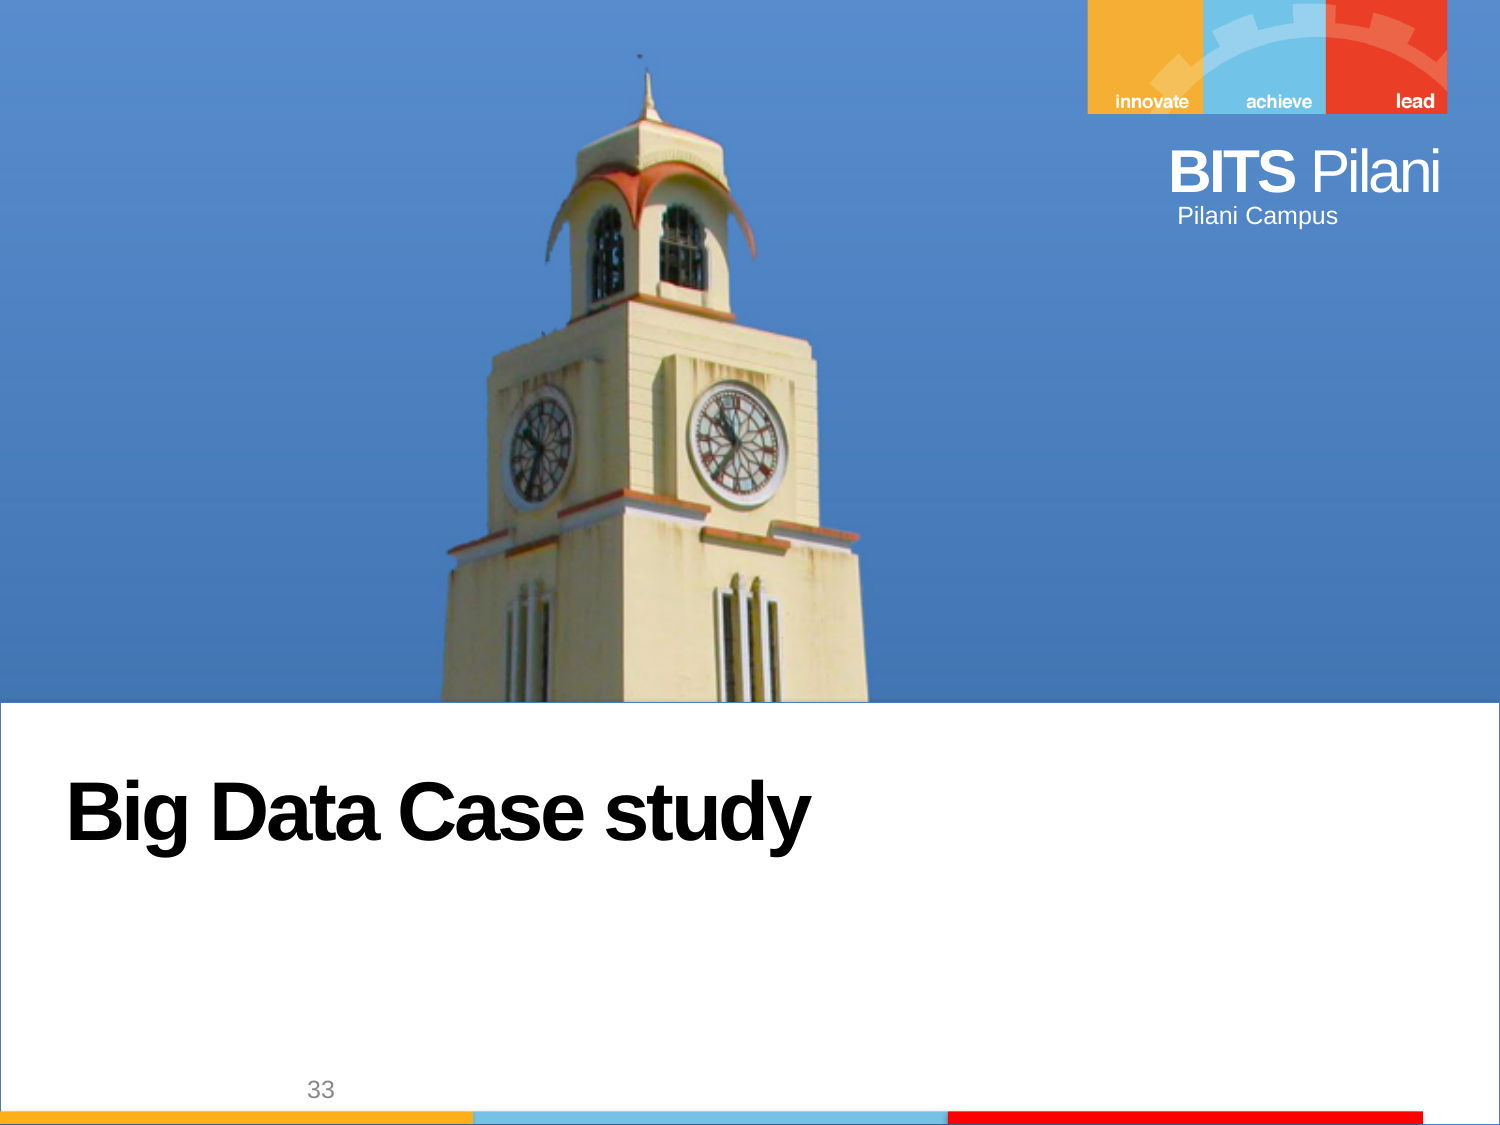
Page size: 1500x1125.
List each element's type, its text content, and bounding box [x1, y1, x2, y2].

picture [0, 0, 1500, 702]
slide_number 33 [0, 1059, 350, 1119]
list Big Data Case study [50, 762, 1438, 1025]
